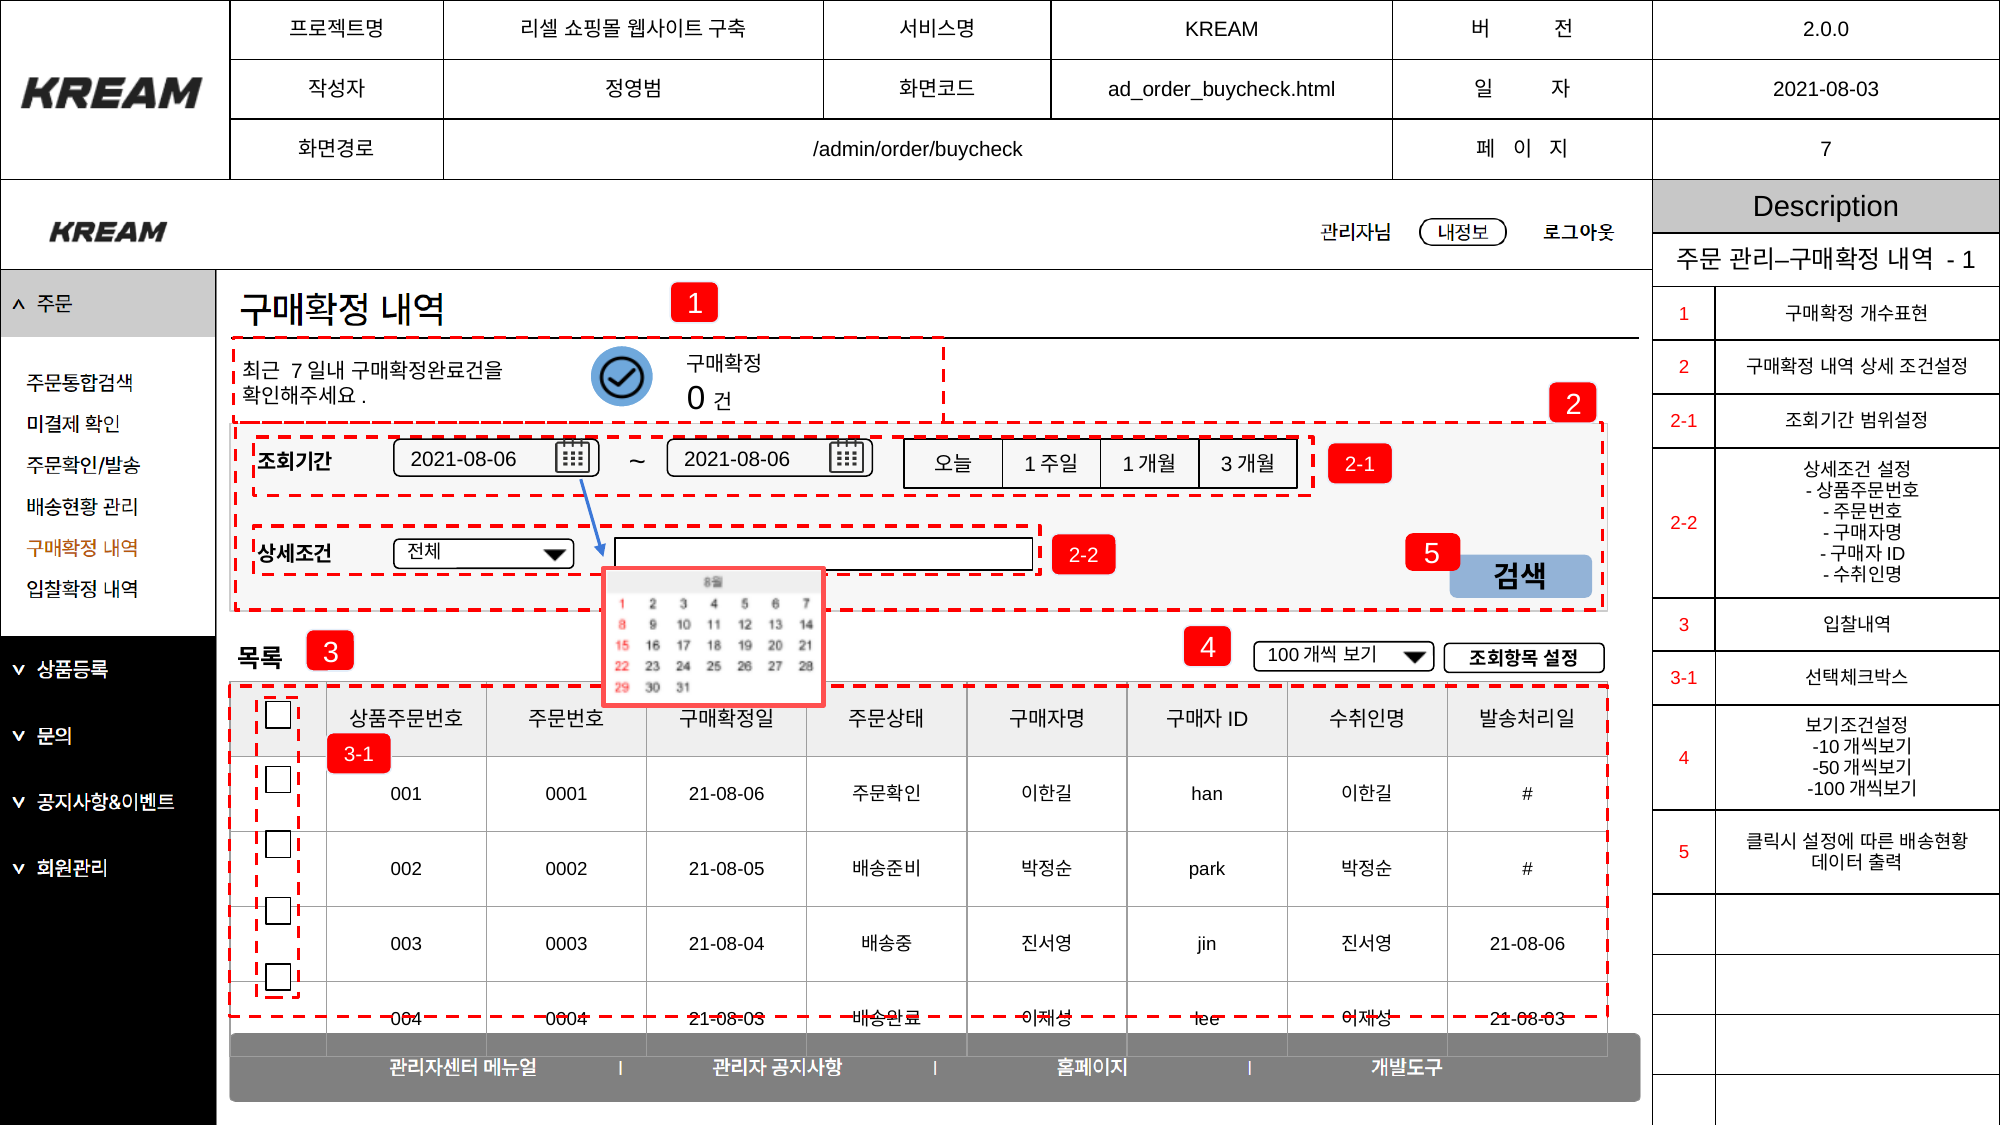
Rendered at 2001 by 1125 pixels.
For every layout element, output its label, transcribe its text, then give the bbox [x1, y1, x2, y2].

table_cell 작성자 [231, 60, 443, 118]
table_header 프로젝트명 [231, 1, 443, 59]
table_cell 7 [1653, 120, 1999, 179]
table_cell 2 [1659, 341, 1714, 393]
table_cell 화면코드 [824, 60, 1050, 118]
table_header 리셀 쇼핑몰 웹사이트 구축 [444, 1, 823, 59]
table_cell 상세조건 설정 -상품주문번호 -주문번호 -구매자명 -구매자ID -수취인명 [1716, 449, 1999, 597]
table_header [1, 1, 229, 179]
table_cell 5 [1659, 811, 1715, 893]
table_cell [1716, 955, 1999, 1014]
table_cell [1716, 1015, 1999, 1074]
table_cell 페 이 지 [1393, 120, 1652, 179]
table_cell 화면경로 [231, 120, 443, 179]
table_header 서비스명 [824, 1, 1050, 59]
table_cell 선택체크박스 [1716, 652, 1999, 704]
table_cell 정영범 [444, 60, 823, 118]
table_header KREAM [1052, 1, 1392, 59]
table_cell ad_order_buycheck.html [1052, 60, 1392, 118]
table_cell 클릭시 설정에 따른 배송현황 데이터 출력 [1716, 811, 1999, 893]
table_cell 2021-08-03 [1653, 60, 1999, 118]
table_cell 일 자 [1393, 60, 1652, 118]
table_cell 2-2 [1659, 449, 1714, 597]
table_cell [1716, 1075, 1999, 1125]
table_cell [1659, 1075, 1715, 1125]
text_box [393, 427, 873, 704]
table_cell [1, 180, 1652, 194]
table_cell [1659, 955, 1715, 1014]
table_cell 구매확정 개수표현 [1716, 287, 1999, 339]
table_cell 2-1 [1659, 395, 1714, 447]
table_cell /admin/order/buycheck [444, 120, 1392, 179]
picture [0, 195, 1653, 1125]
table_header 버 전 [1393, 1, 1652, 59]
table_cell Description [1653, 180, 1999, 232]
table_cell 입찰내역 [1716, 599, 1999, 650]
table_cell 주문 관리–구매확정 내역 - 1 [1659, 234, 1999, 286]
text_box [1252, 628, 1445, 688]
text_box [589, 345, 654, 408]
table_cell 3-1 [1659, 652, 1715, 704]
table_cell 구매확정 내역 상세 조건설정 [1716, 341, 1999, 393]
table_cell 1 [1659, 287, 1714, 339]
picture [16, 66, 209, 117]
table_cell 3 [1659, 599, 1714, 650]
table_cell [1659, 895, 1715, 954]
table_header 2.0.0 [1653, 1, 1999, 59]
table_cell [1659, 1015, 1715, 1074]
table_cell 보기조건설정 -10개씩보기 -50개씩보기 -100개씩보기 [1716, 706, 1999, 809]
table_cell 4 [1659, 706, 1715, 809]
table_cell [1716, 895, 1999, 954]
table_cell 조회기간 범위설정 [1716, 395, 1999, 447]
